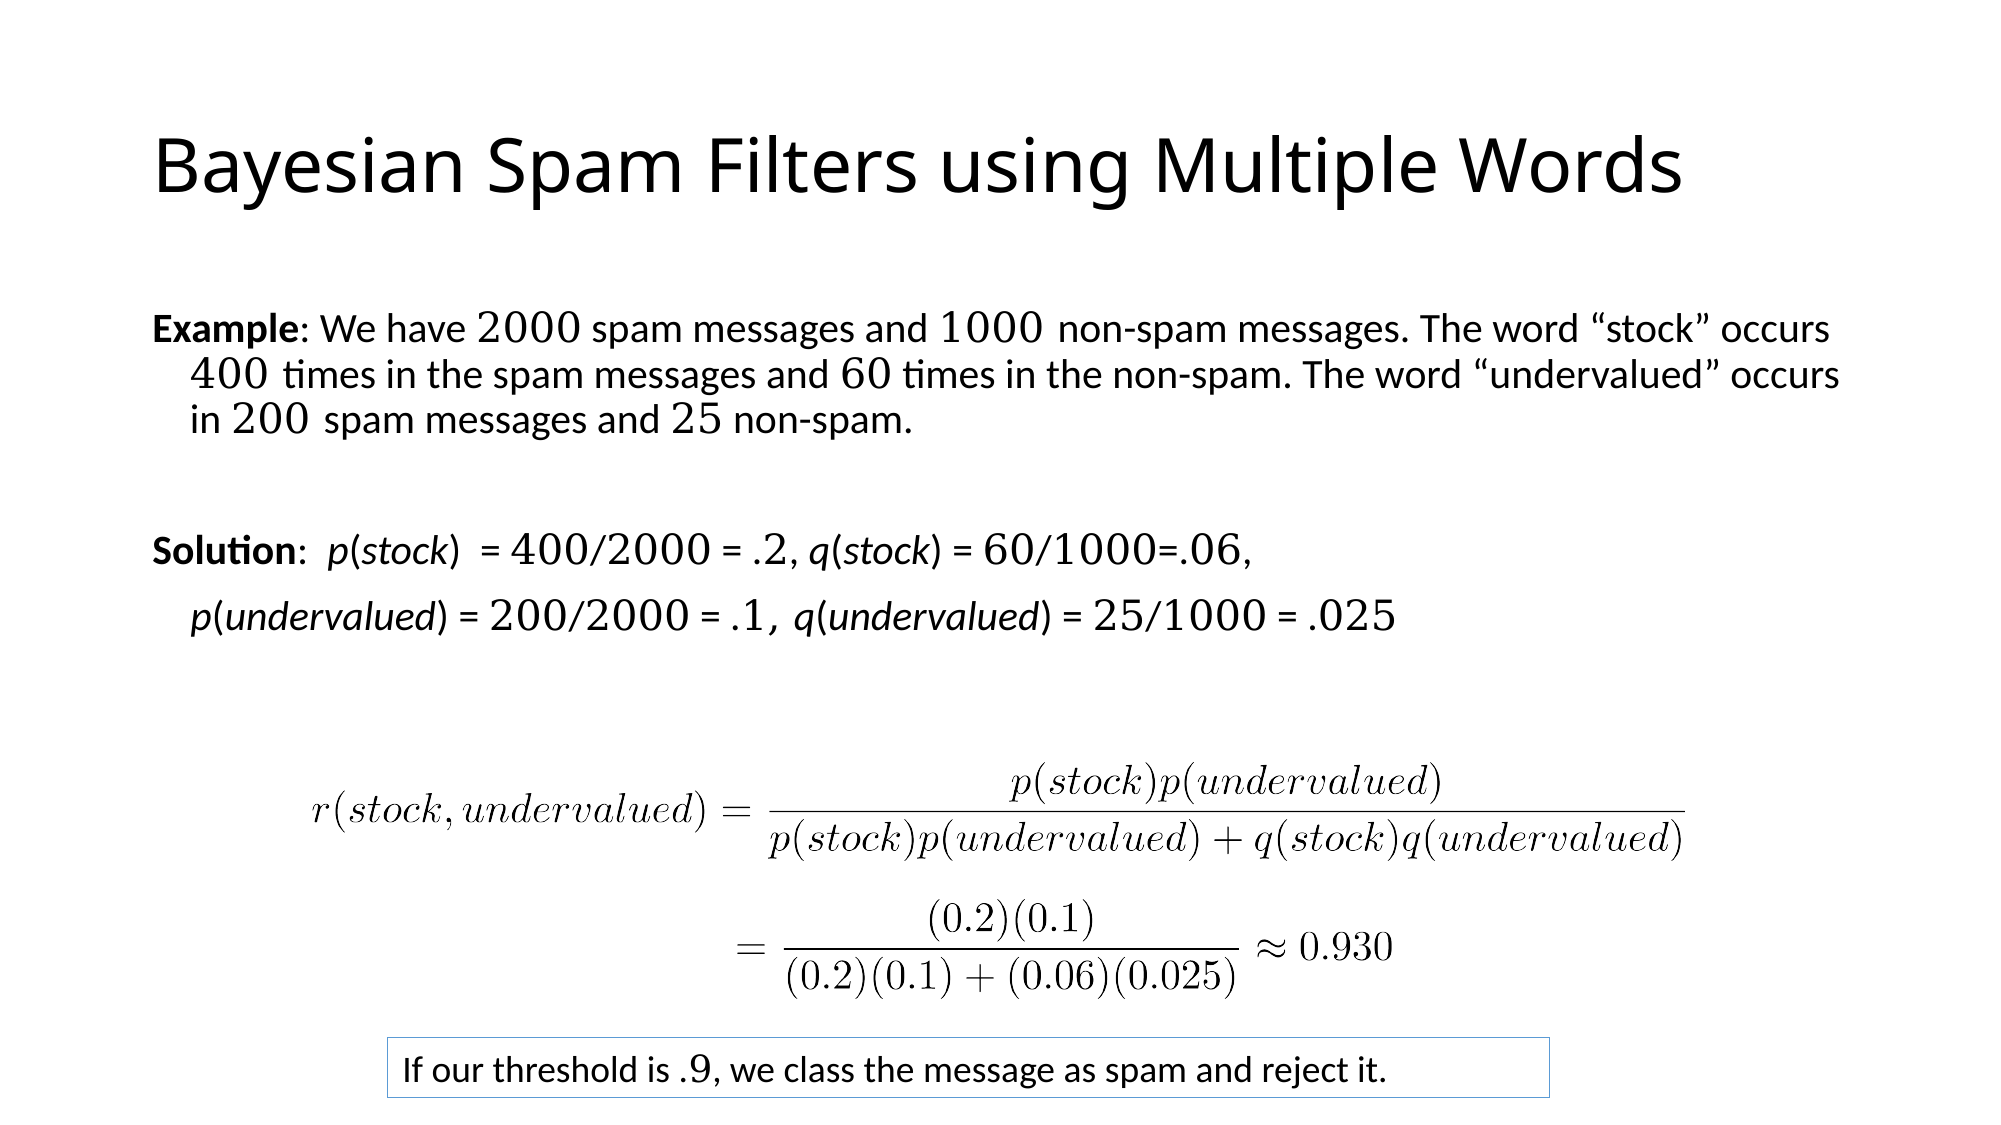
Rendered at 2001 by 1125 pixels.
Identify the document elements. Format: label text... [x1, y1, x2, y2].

title Bayesian Spam Filters using Multiple Words [137, 59, 1863, 278]
picture [312, 762, 1685, 861]
picture [737, 899, 1392, 999]
text_box If our threshold is .9, we class the message as spam and reject it. [387, 1037, 1550, 1098]
list Example: We have 2000 spam messages and 1000 non-spam messages. The word “stock” occurs 400 times in the spam messages and 60 times in the non-spam. The word “undervalued” occurs in 200 spam messages and 25 non-spam. Solution: p(stock) = 400/2000 = .2, q(stock) = 60/1000=.06, p(undervalued) = 200/2000 = .1, q(undervalued) = 25/1000 = .025 [137, 299, 1863, 1014]
